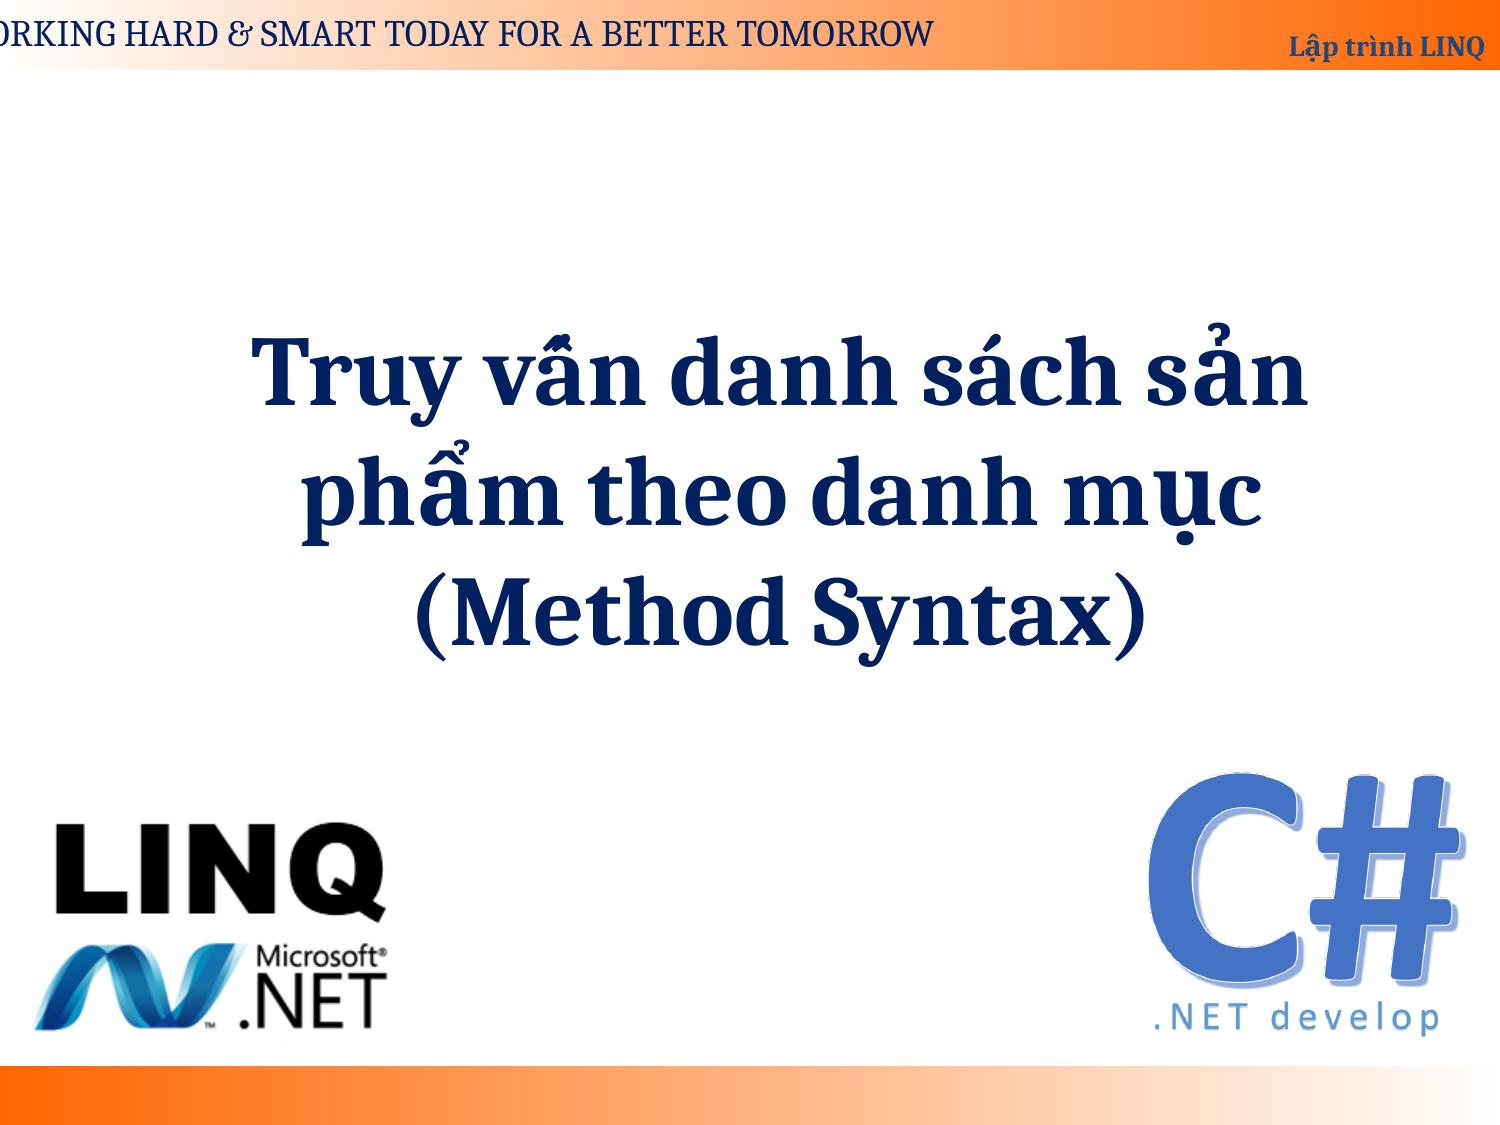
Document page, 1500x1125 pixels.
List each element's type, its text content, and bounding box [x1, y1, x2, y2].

text_box Truy vấn danh sách sản phẩm theo danh mục (Method Syntax) [187, 433, 1375, 538]
picture [24, 793, 401, 1044]
picture [1124, 762, 1477, 1042]
